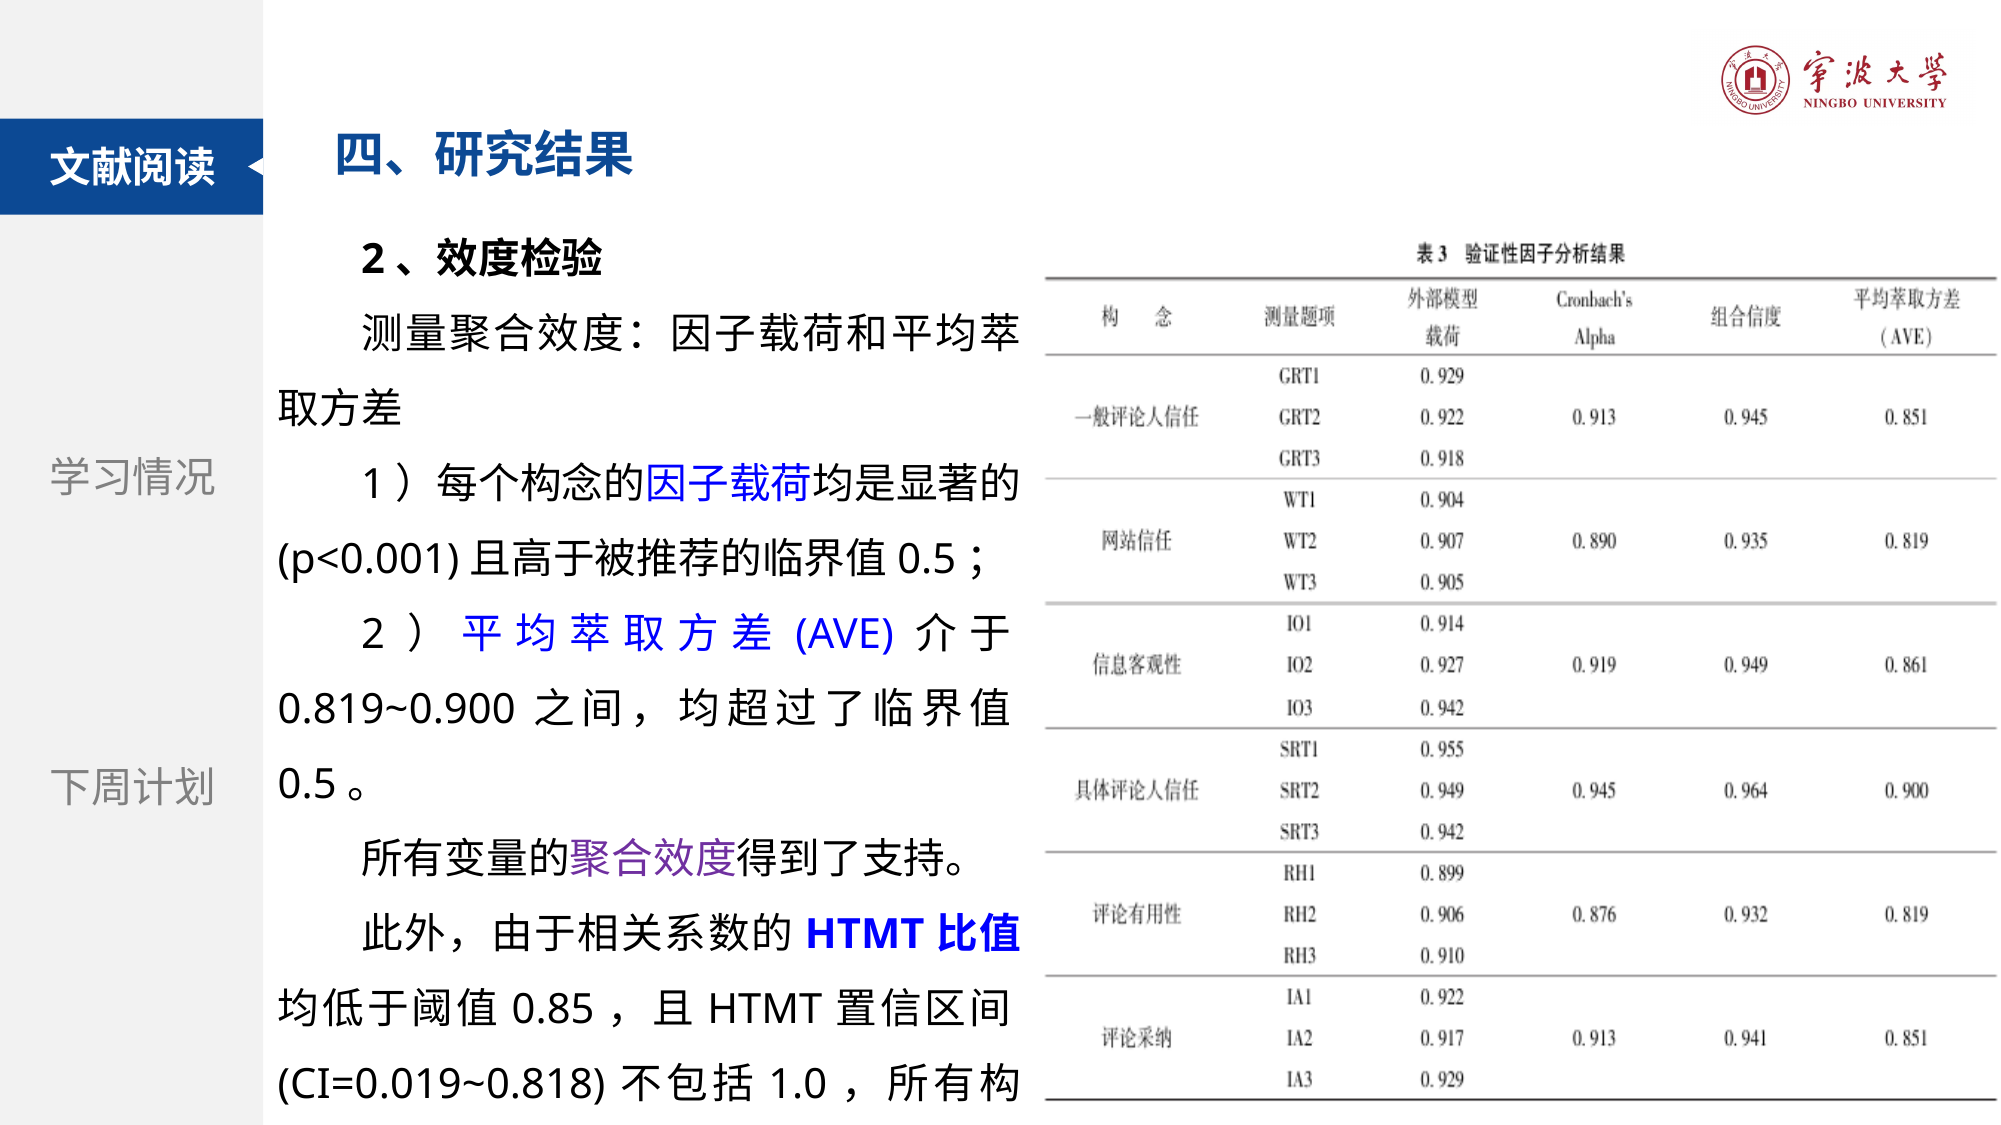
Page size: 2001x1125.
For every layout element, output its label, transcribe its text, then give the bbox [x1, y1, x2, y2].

text_box 2、效度检验 测量聚合效度：因子载荷和平均萃取方差 1）每个构念的因子载荷均是显著的(p<0.001)且高于被推荐的临界值0.5； 2）平均萃取方差(AVE)介于0.819~0.900之间，均超过了临界值0.5。 所有变量的聚合效度得到了支持。 此外，由于相关系数的HTMT比值均低于阈值0.85，且HTMT置信区间(CI=0.019~0.818)不包括1.0，所有构念的区分效度均较好。 [263, 199, 1037, 1122]
picture [1036, 199, 1999, 1107]
text_box 四、研究结果 [319, 114, 650, 190]
text_box 下周计划 [34, 753, 232, 819]
picture [1691, 29, 1976, 126]
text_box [0, 118, 264, 215]
text_box 学习情况 [34, 443, 232, 509]
